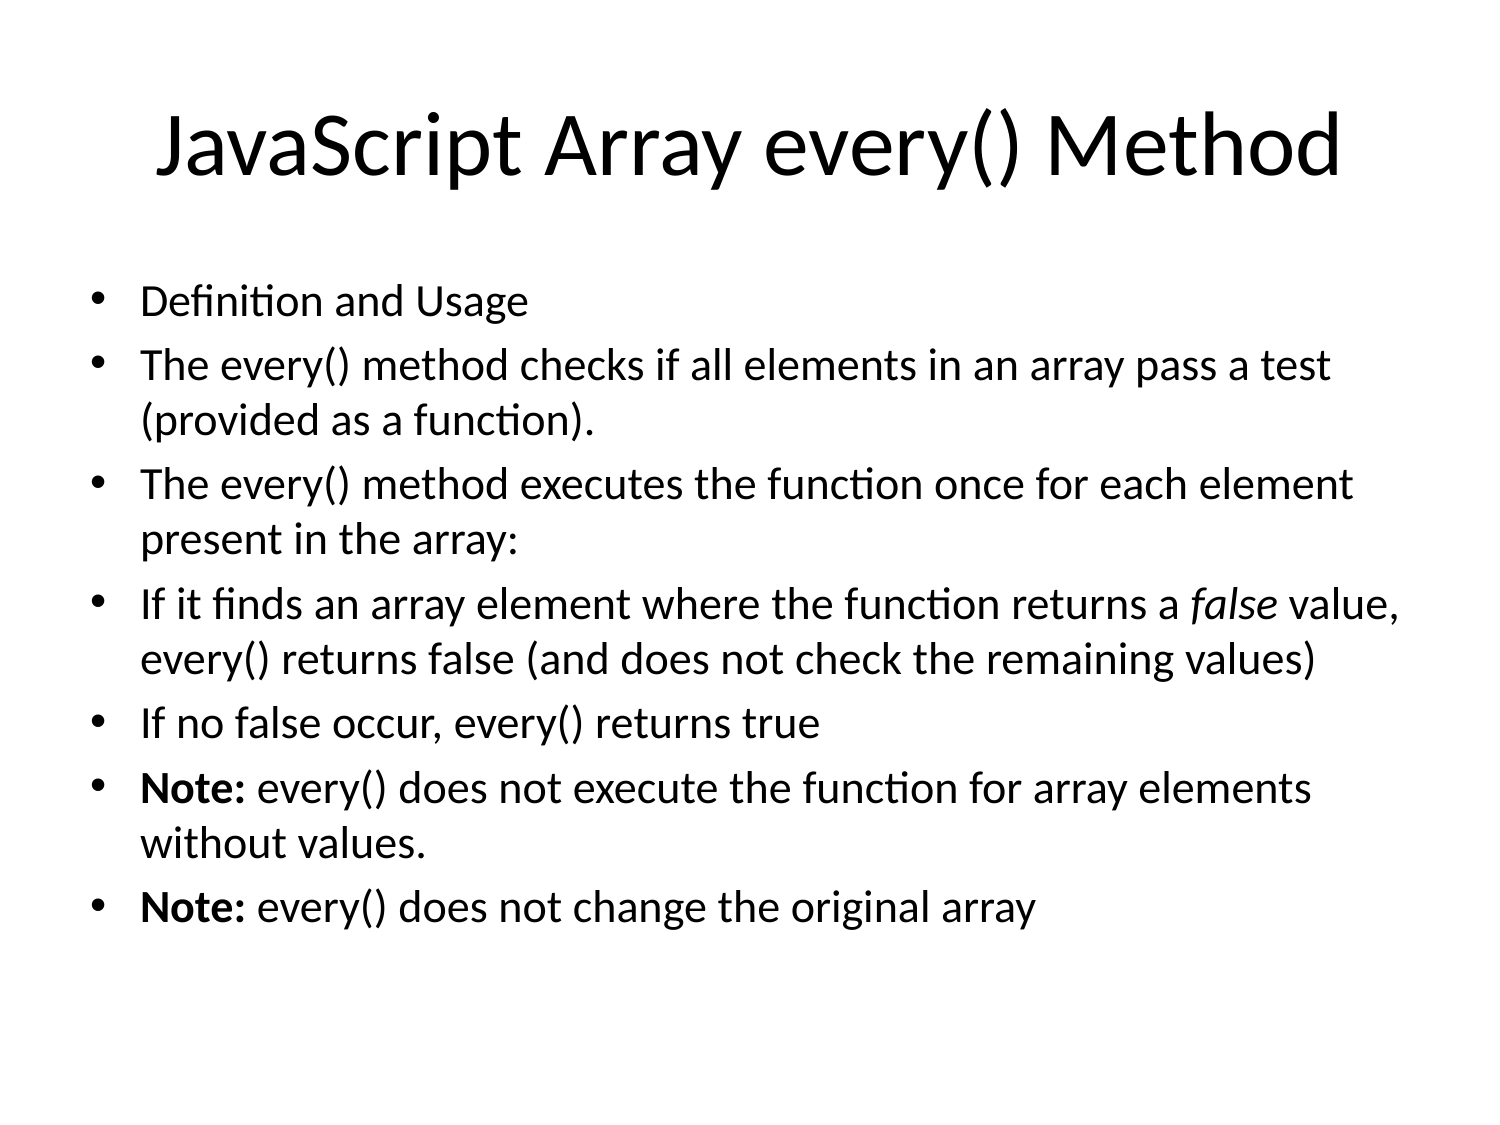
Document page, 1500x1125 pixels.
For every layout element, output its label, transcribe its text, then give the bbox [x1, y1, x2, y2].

list Definition and Usage The every() method checks if all elements in an array pass a test (provided as a function). The every() method executes the function once for each element present in the array: If it finds an array element where the function returns a false value, every() returns false (and does not check the remaining values) If no false occur, every() returns true Note: every() does not execute the function for array elements without values. Note: every() does not change the original array [75, 262, 1425, 1005]
title JavaScript Array every() Method [75, 45, 1425, 233]
